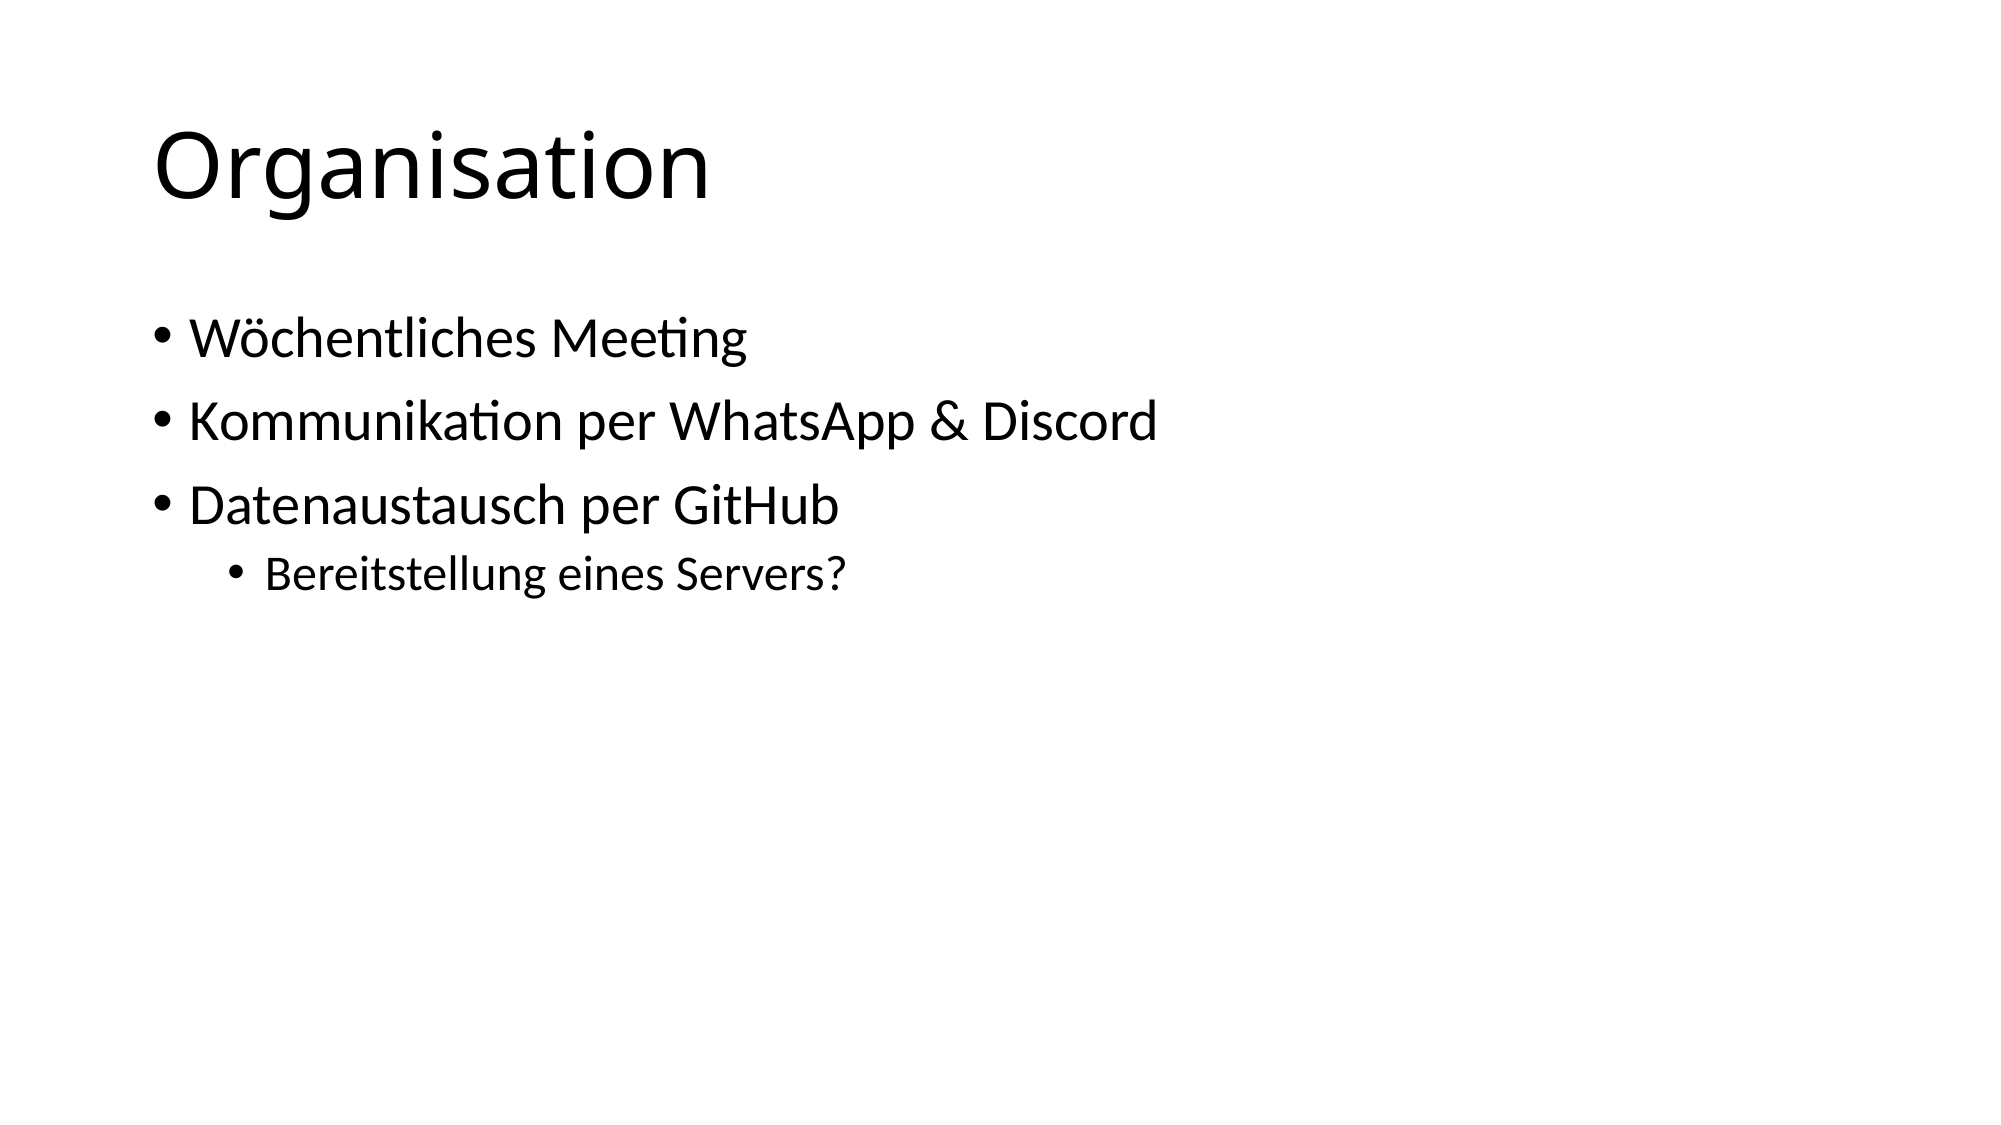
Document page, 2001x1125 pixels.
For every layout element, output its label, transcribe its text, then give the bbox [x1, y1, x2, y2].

list Wöchentliches Meeting Kommunikation per WhatsApp & Discord Datenaustausch per GitHub Bereitstellung eines Servers? [137, 299, 1863, 1014]
title Organisation [137, 59, 1863, 278]
